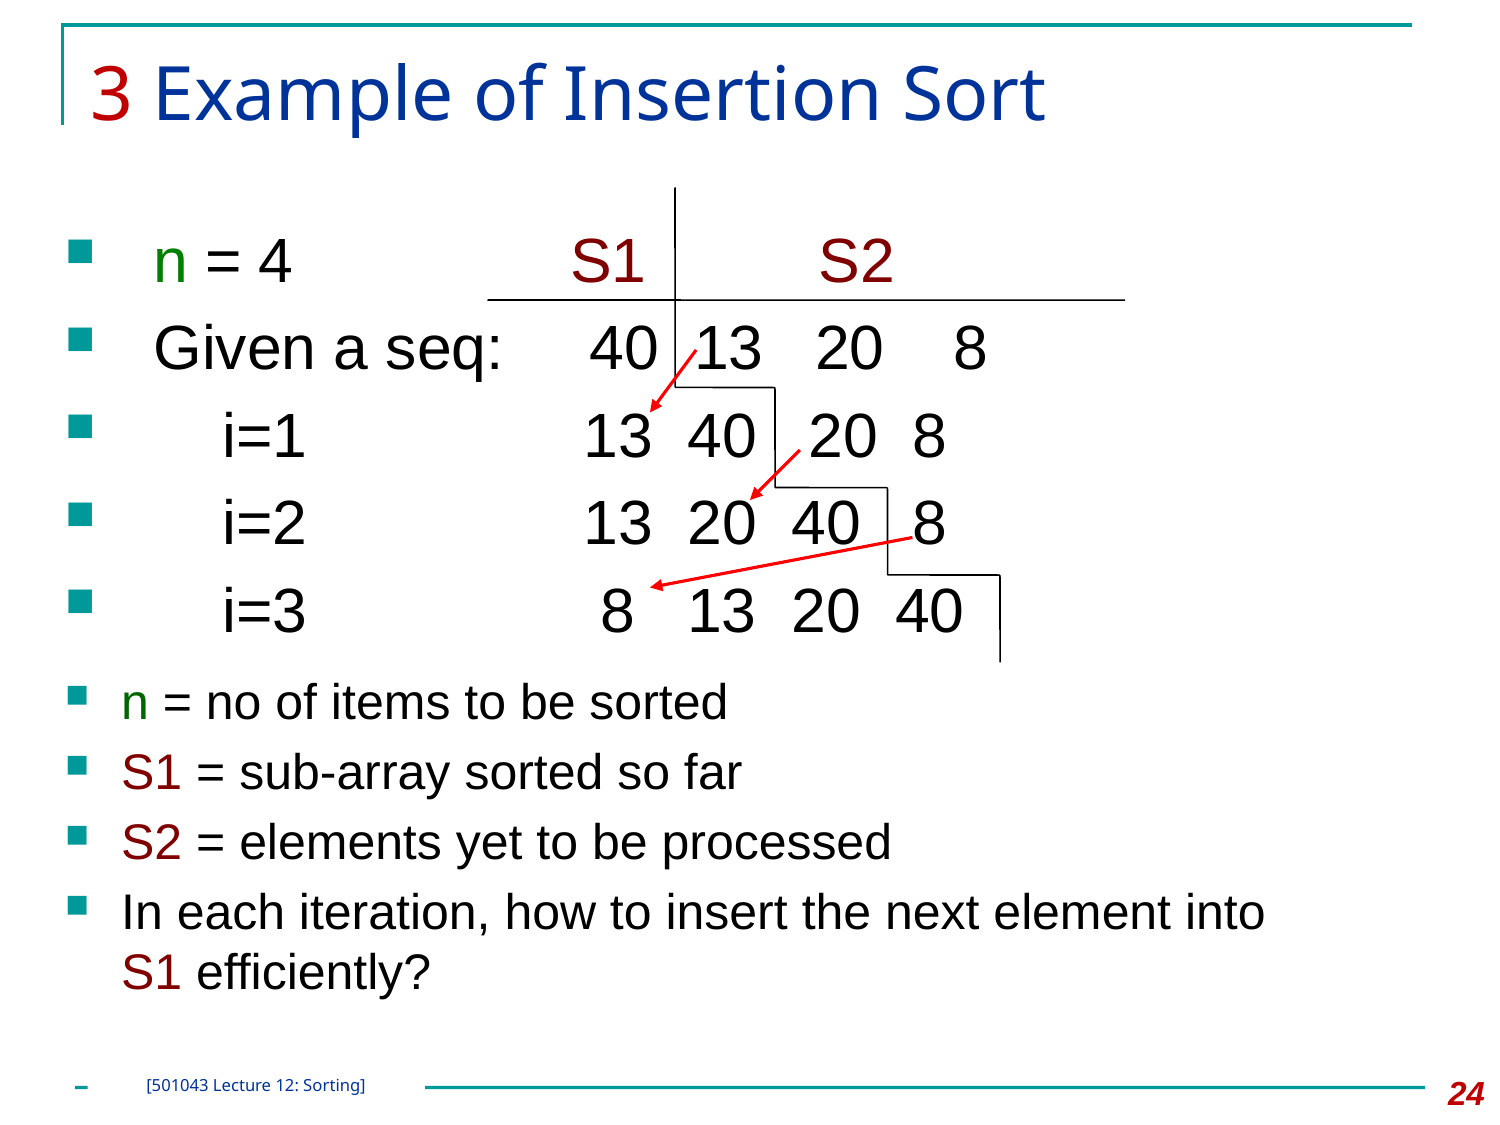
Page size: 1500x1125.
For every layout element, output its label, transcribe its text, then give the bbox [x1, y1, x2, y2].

text_box n = 4 S1 S2 Given a seq: 40 13 20 8 i=1 13 40 20 8 i=2 13 20 40 8 i=3 8 13 20 40 n = no of items to be sorted S1 = sub-array sorted so far S2 = elements yet to be processed In each iteration, how to insert the next element into S1 efficiently? [49, 212, 1325, 1025]
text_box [649, 349, 776, 488]
text_box [501043 Lecture 12: Sorting] [87, 1074, 425, 1100]
slide_number 24 [1400, 1065, 1500, 1125]
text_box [649, 537, 1001, 663]
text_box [749, 449, 888, 535]
title 3 Example of Insertion Sort [74, 37, 1426, 188]
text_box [487, 187, 1126, 388]
